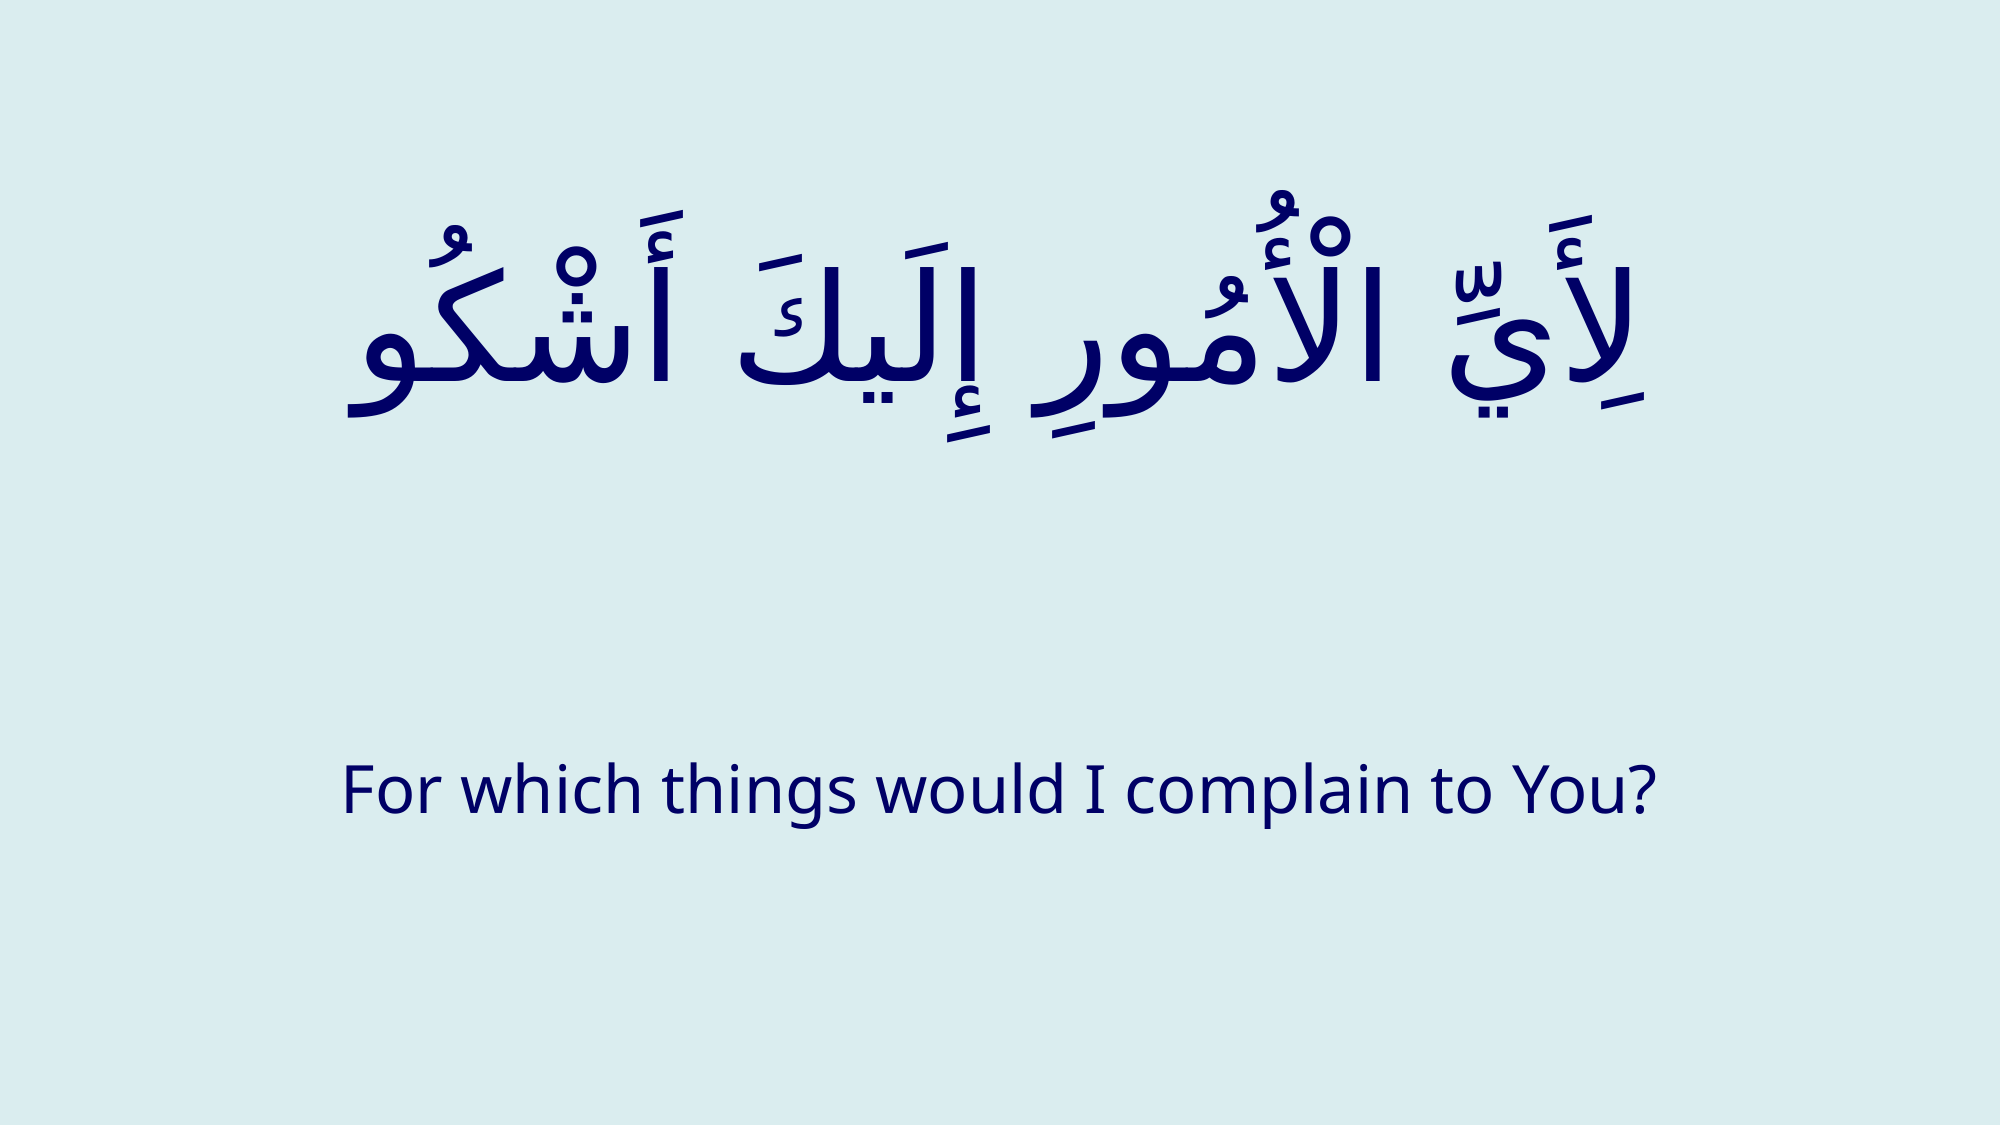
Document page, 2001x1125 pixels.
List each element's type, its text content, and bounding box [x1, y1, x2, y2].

subtitle For which things would I complain to You? [0, 739, 2000, 1028]
title لِأَيِّ الْأُمُورِ إِلَیكَ أَشْكُو [0, 208, 2000, 450]
